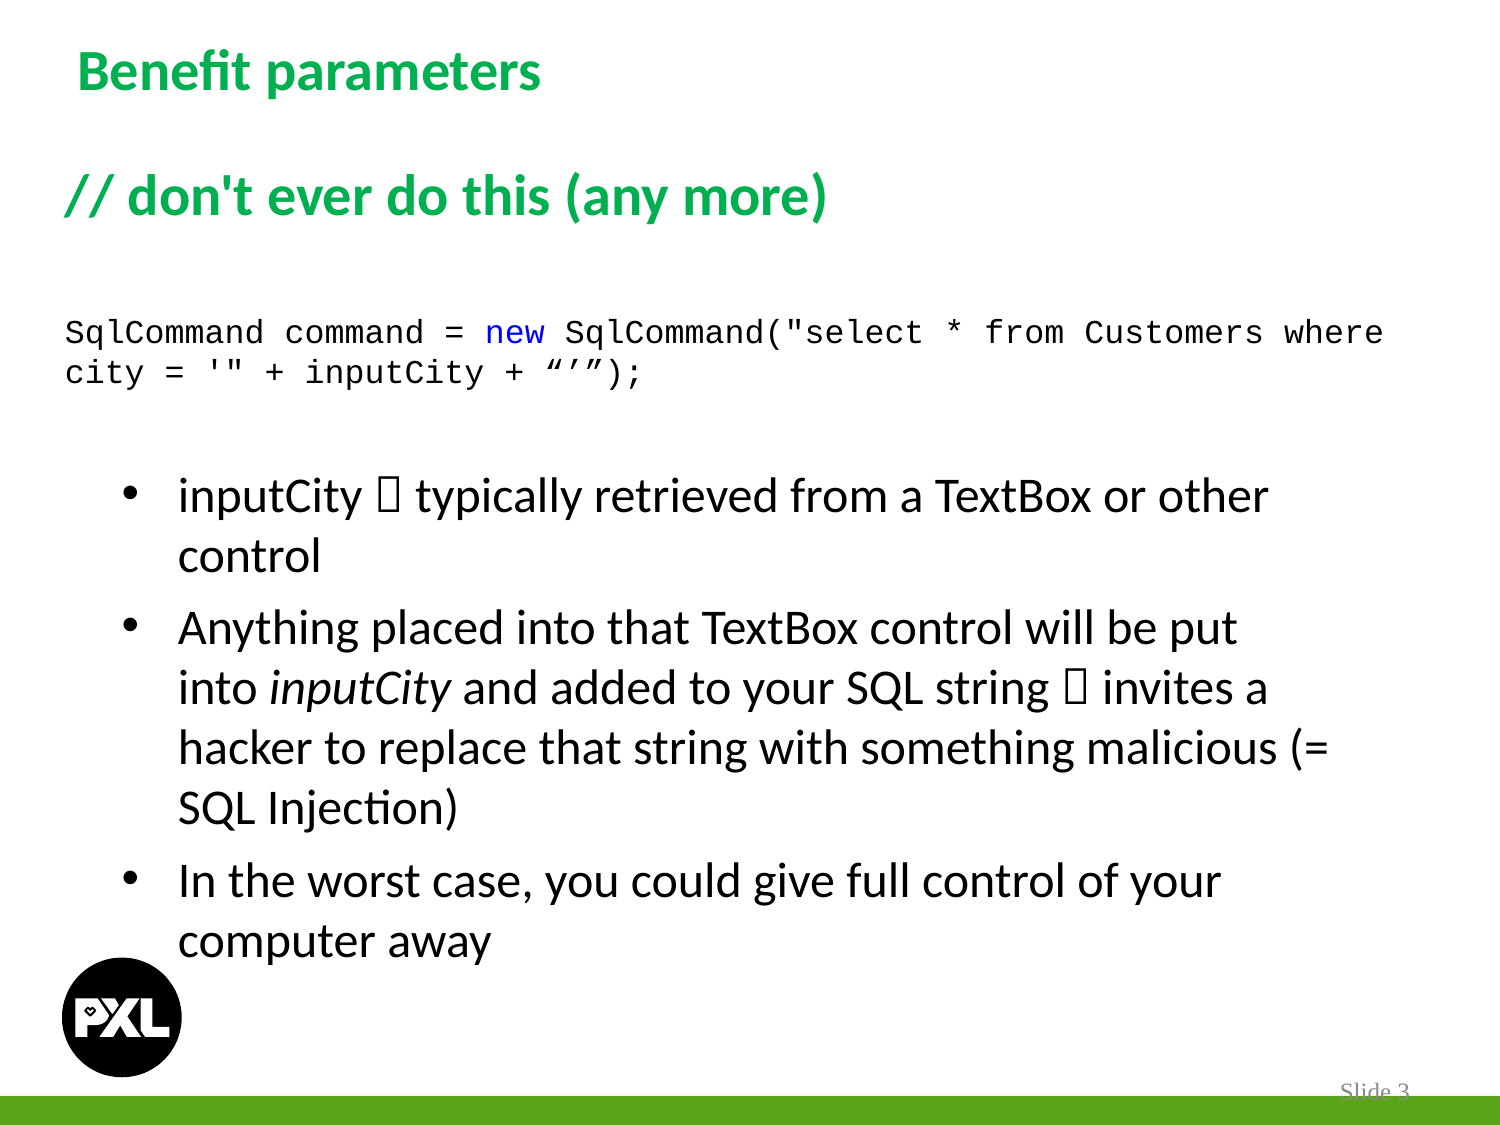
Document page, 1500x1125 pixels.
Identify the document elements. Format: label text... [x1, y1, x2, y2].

text_box // don't ever do this (any more) SqlCommand command = new SqlCommand("select * from Customers where city = '" + inputCity + “’”); inputCity  typically retrieved from a TextBox or other control Anything placed into that TextBox control will be put into inputCity and added to your SQL string  invites a hacker to replace that string with something malicious (= SQL Injection) In the worst case, you could give full control of your computer away [50, 149, 1425, 975]
text_box Benefit parameters [62, 24, 1300, 110]
slide_number Slide 3 [1074, 1042, 1425, 1103]
